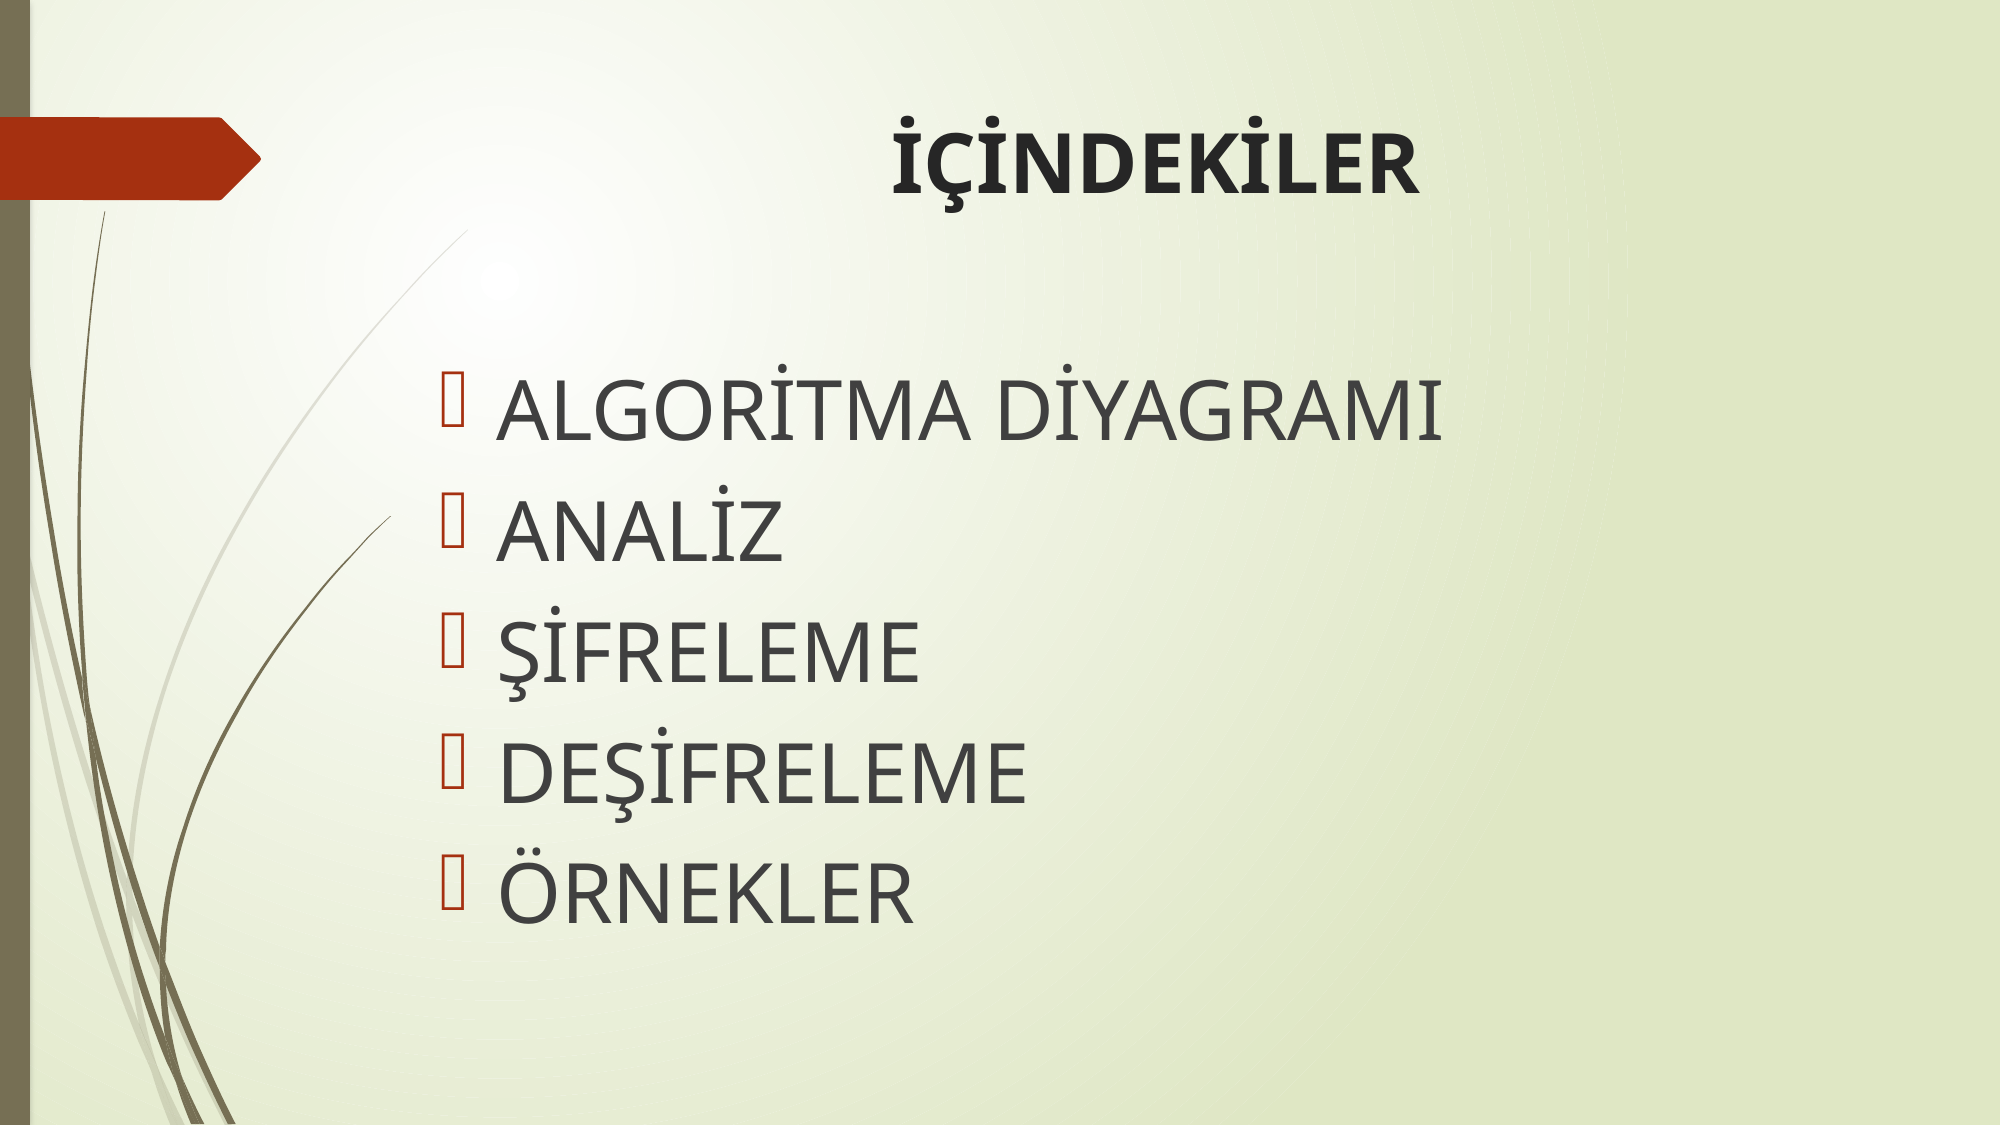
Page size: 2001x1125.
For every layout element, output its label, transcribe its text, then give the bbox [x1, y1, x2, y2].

title İÇİNDEKİLER [425, 102, 1888, 313]
list ALGORİTMA DİYAGRAMI ANALİZ ŞİFRELEME DEŞİFRELEME ÖRNEKLER [424, 350, 1888, 970]
